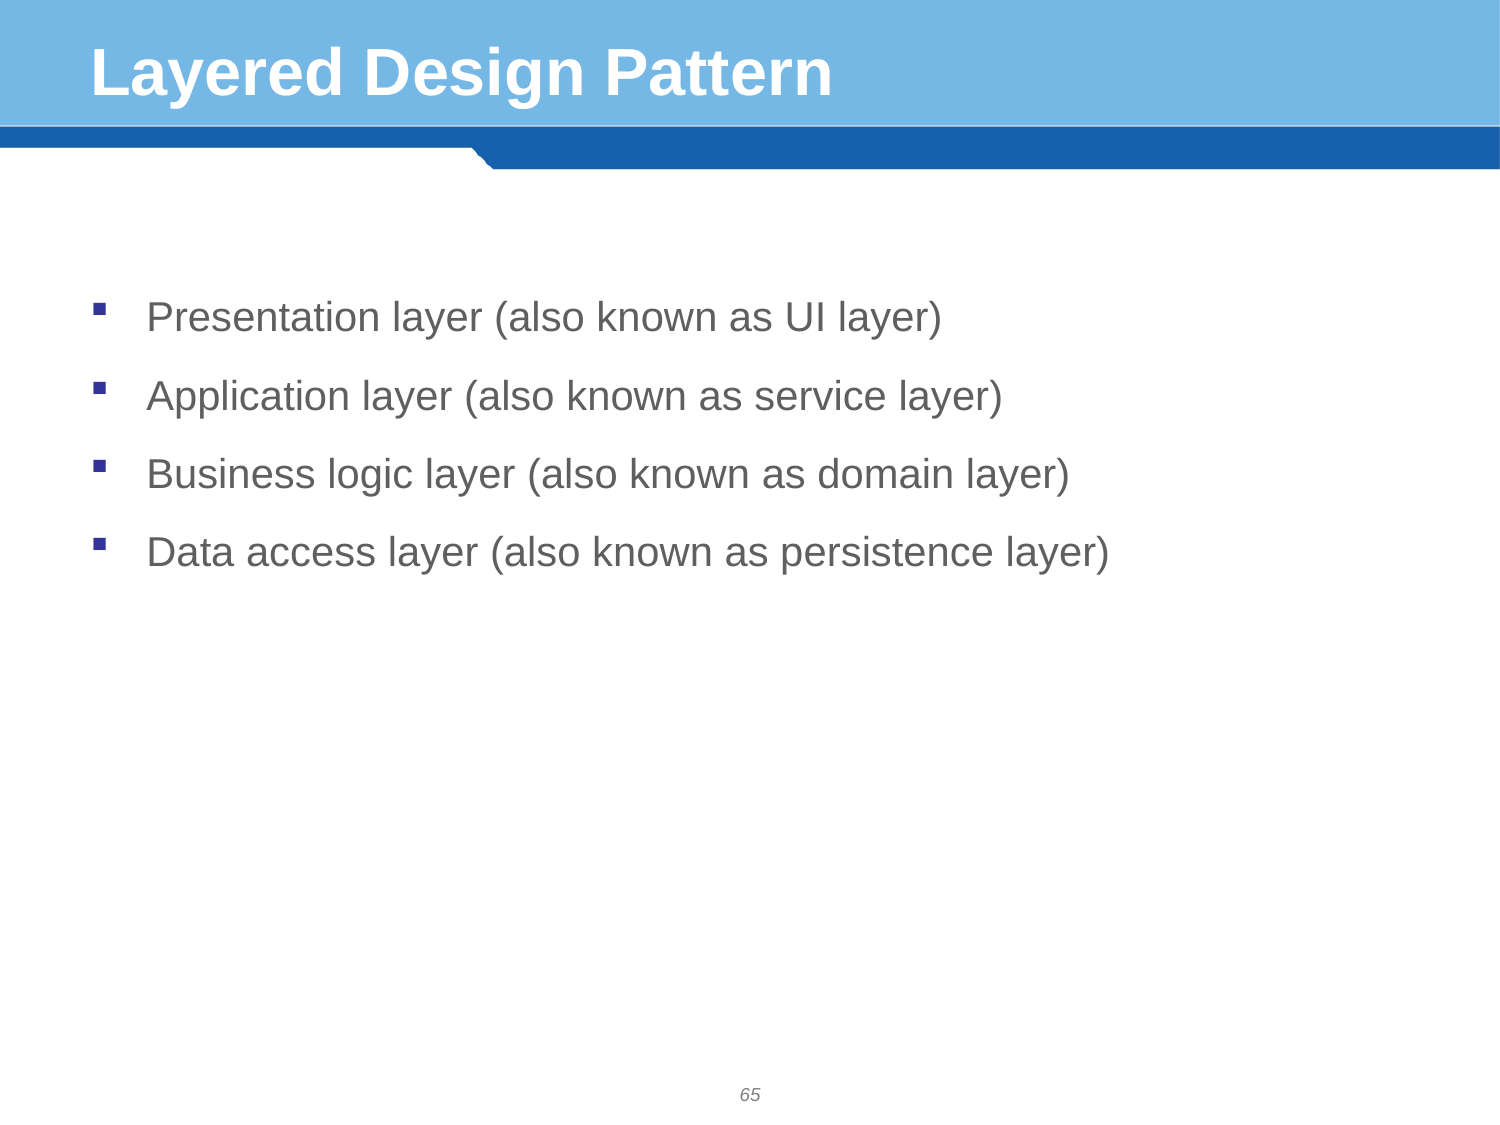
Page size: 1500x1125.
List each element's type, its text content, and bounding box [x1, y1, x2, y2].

slide_number 65 [574, 1074, 926, 1115]
picture [0, 0, 1500, 188]
list Presentation layer (also known as UI layer) Application layer (also known as service layer) Business logic layer (also known as domain layer) Data access layer (also known as persistence layer) [74, 262, 1426, 1006]
title Layered Design Pattern [74, 0, 1426, 138]
